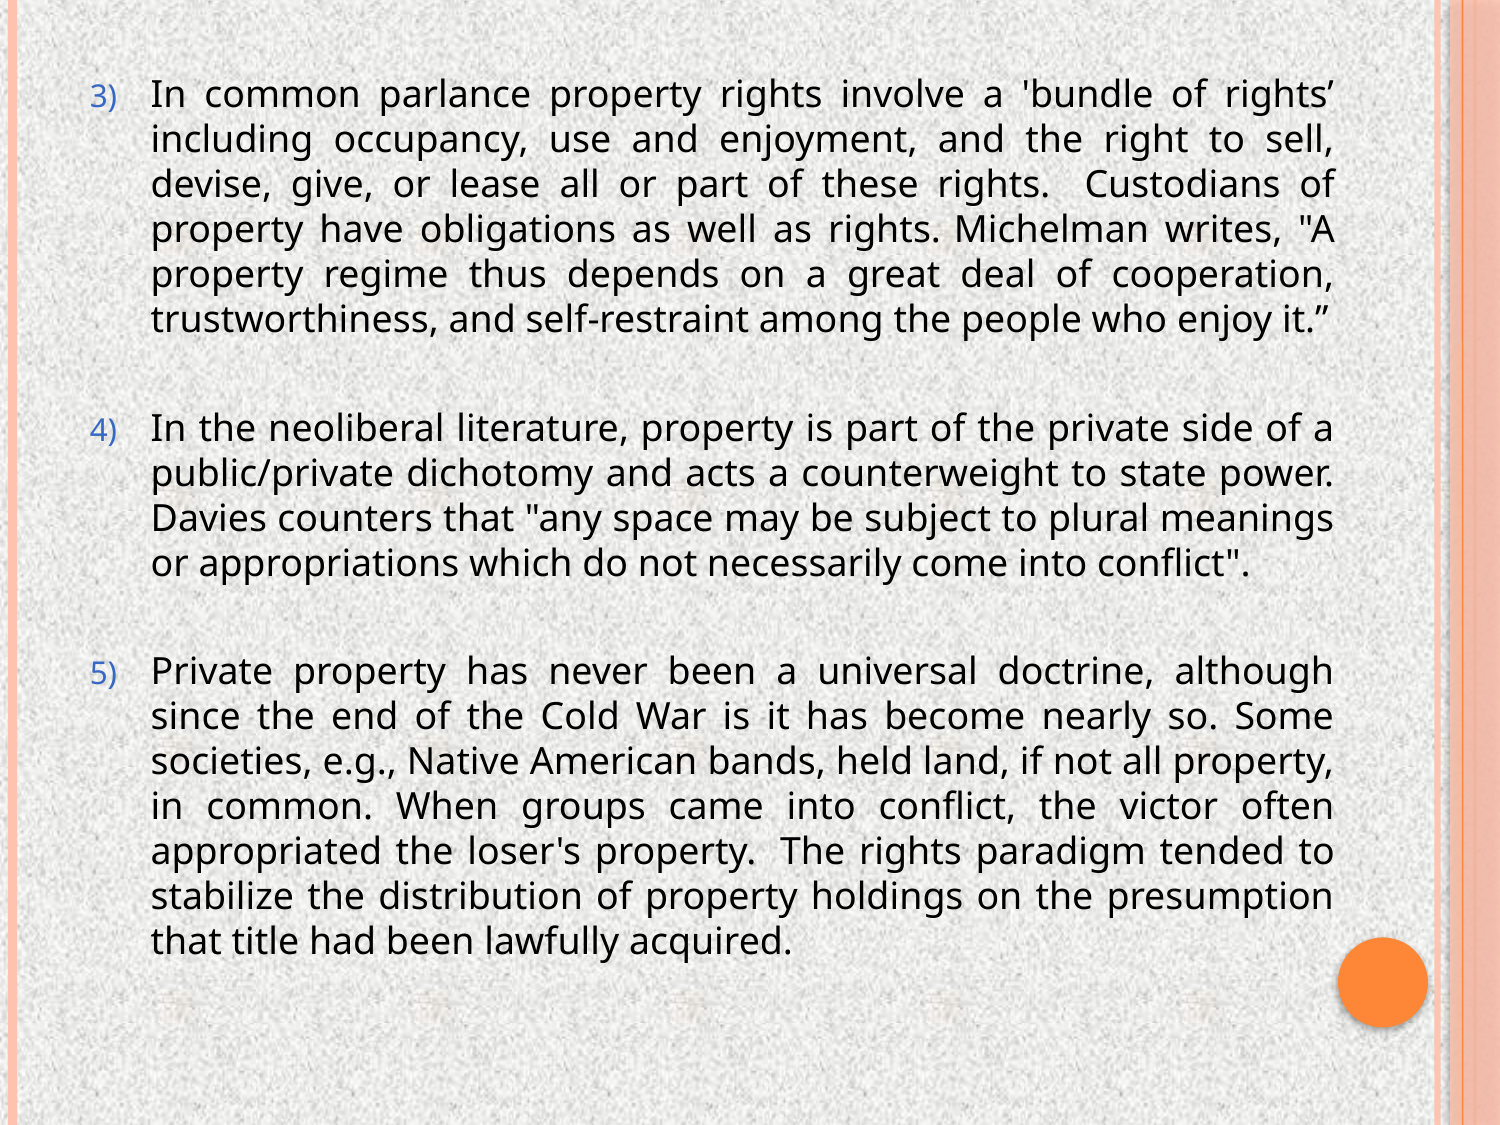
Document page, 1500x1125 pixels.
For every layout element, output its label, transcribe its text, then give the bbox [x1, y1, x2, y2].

picture [0, 0, 7, 1125]
list In common parlance property rights involve a 'bundle of rights’ including occupancy, use and enjoyment, and the right to sell, devise, give, or lease all or part of these rights. Custodians of property have obligations as well as rights. Michelman writes, "A property regime thus depends on a great deal of cooperation, trustworthiness, and self-restraint among the people who enjoy it.” In the neoliberal literature, property is part of the private side of a public/private dichotomy and acts a counterweight to state power. Davies counters that "any space may be subject to plural meanings or appropriations which do not necessarily come into conflict". Private property has never been a universal doctrine, although since the end of the Cold War is it has become nearly so. Some societies, e.g., Native American bands, held land, if not all property, in common. When groups came into conflict, the victor often appropriated the loser's property. The rights paradigm tended to stabilize the distribution of property holdings on the presumption that title had been lawfully acquired. [75, 62, 1350, 1062]
picture [1441, 0, 1449, 1125]
picture [18, 0, 1434, 1125]
